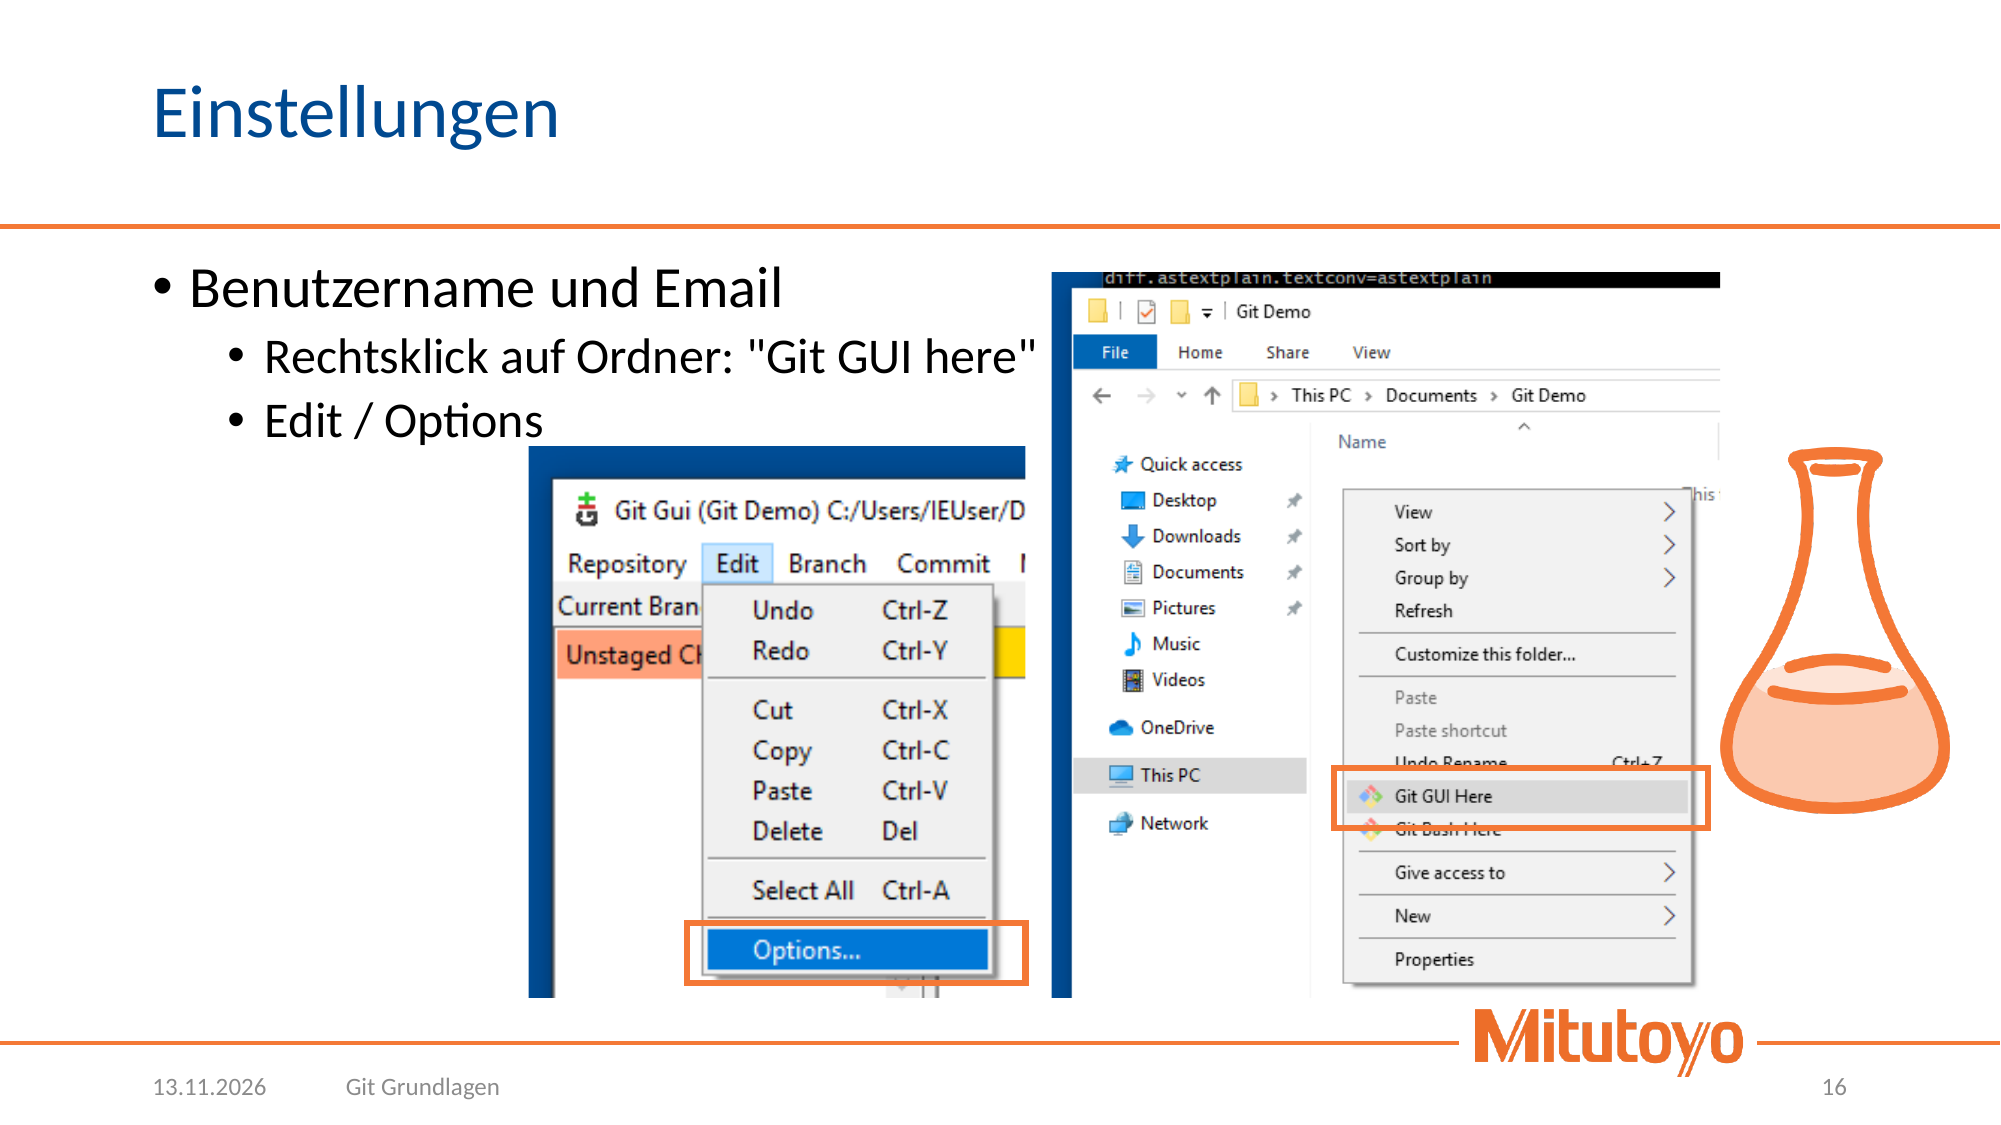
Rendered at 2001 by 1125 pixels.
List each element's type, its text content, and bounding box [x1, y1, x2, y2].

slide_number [137, 1055, 313, 1116]
footer Git Grundlagen [330, 1055, 1721, 1116]
picture [528, 446, 1026, 998]
picture [1475, 1009, 1744, 1077]
slide_number 16 [1743, 1055, 1863, 1116]
list Benutzername und Email Rechtsklick auf Ordner: "Git GUI here" Edit / Options [137, 249, 1659, 1012]
picture [1051, 271, 1950, 998]
title Einstellungen [137, 24, 1863, 203]
